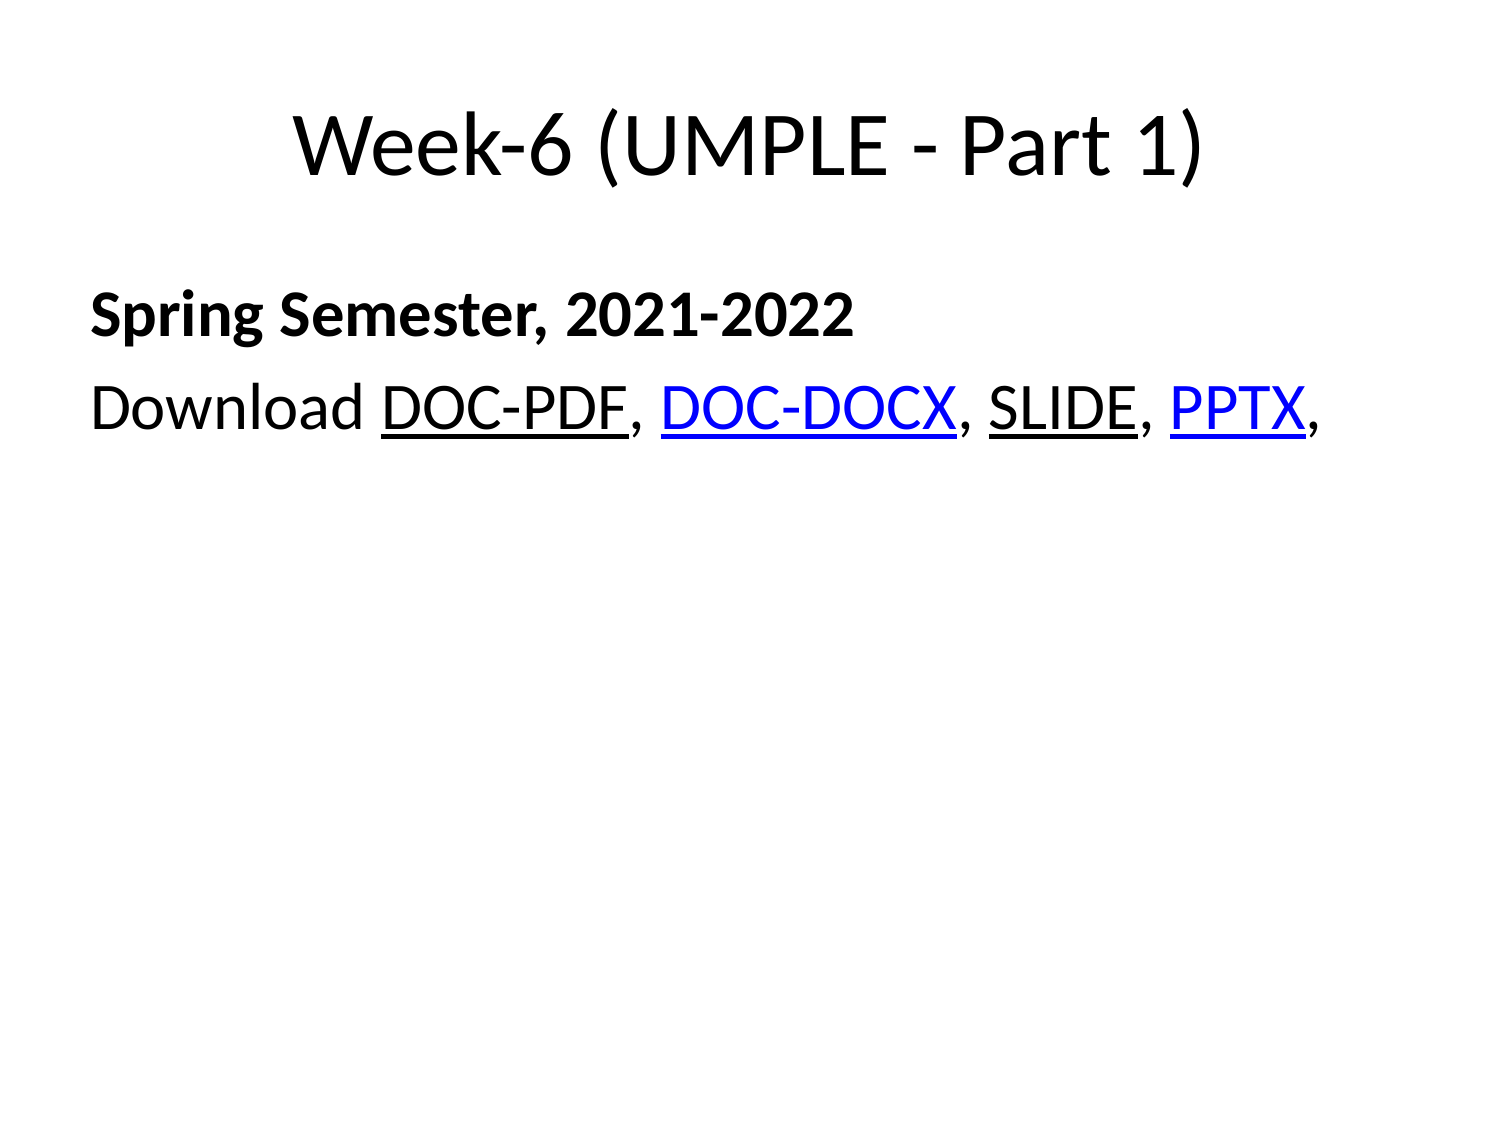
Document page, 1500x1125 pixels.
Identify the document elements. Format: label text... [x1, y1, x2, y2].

list Spring Semester, 2021-2022 Download DOC-PDF, DOC-DOCX, SLIDE, PPTX, [75, 262, 1425, 1005]
title Week-6 (UMPLE - Part 1) [75, 45, 1425, 233]
